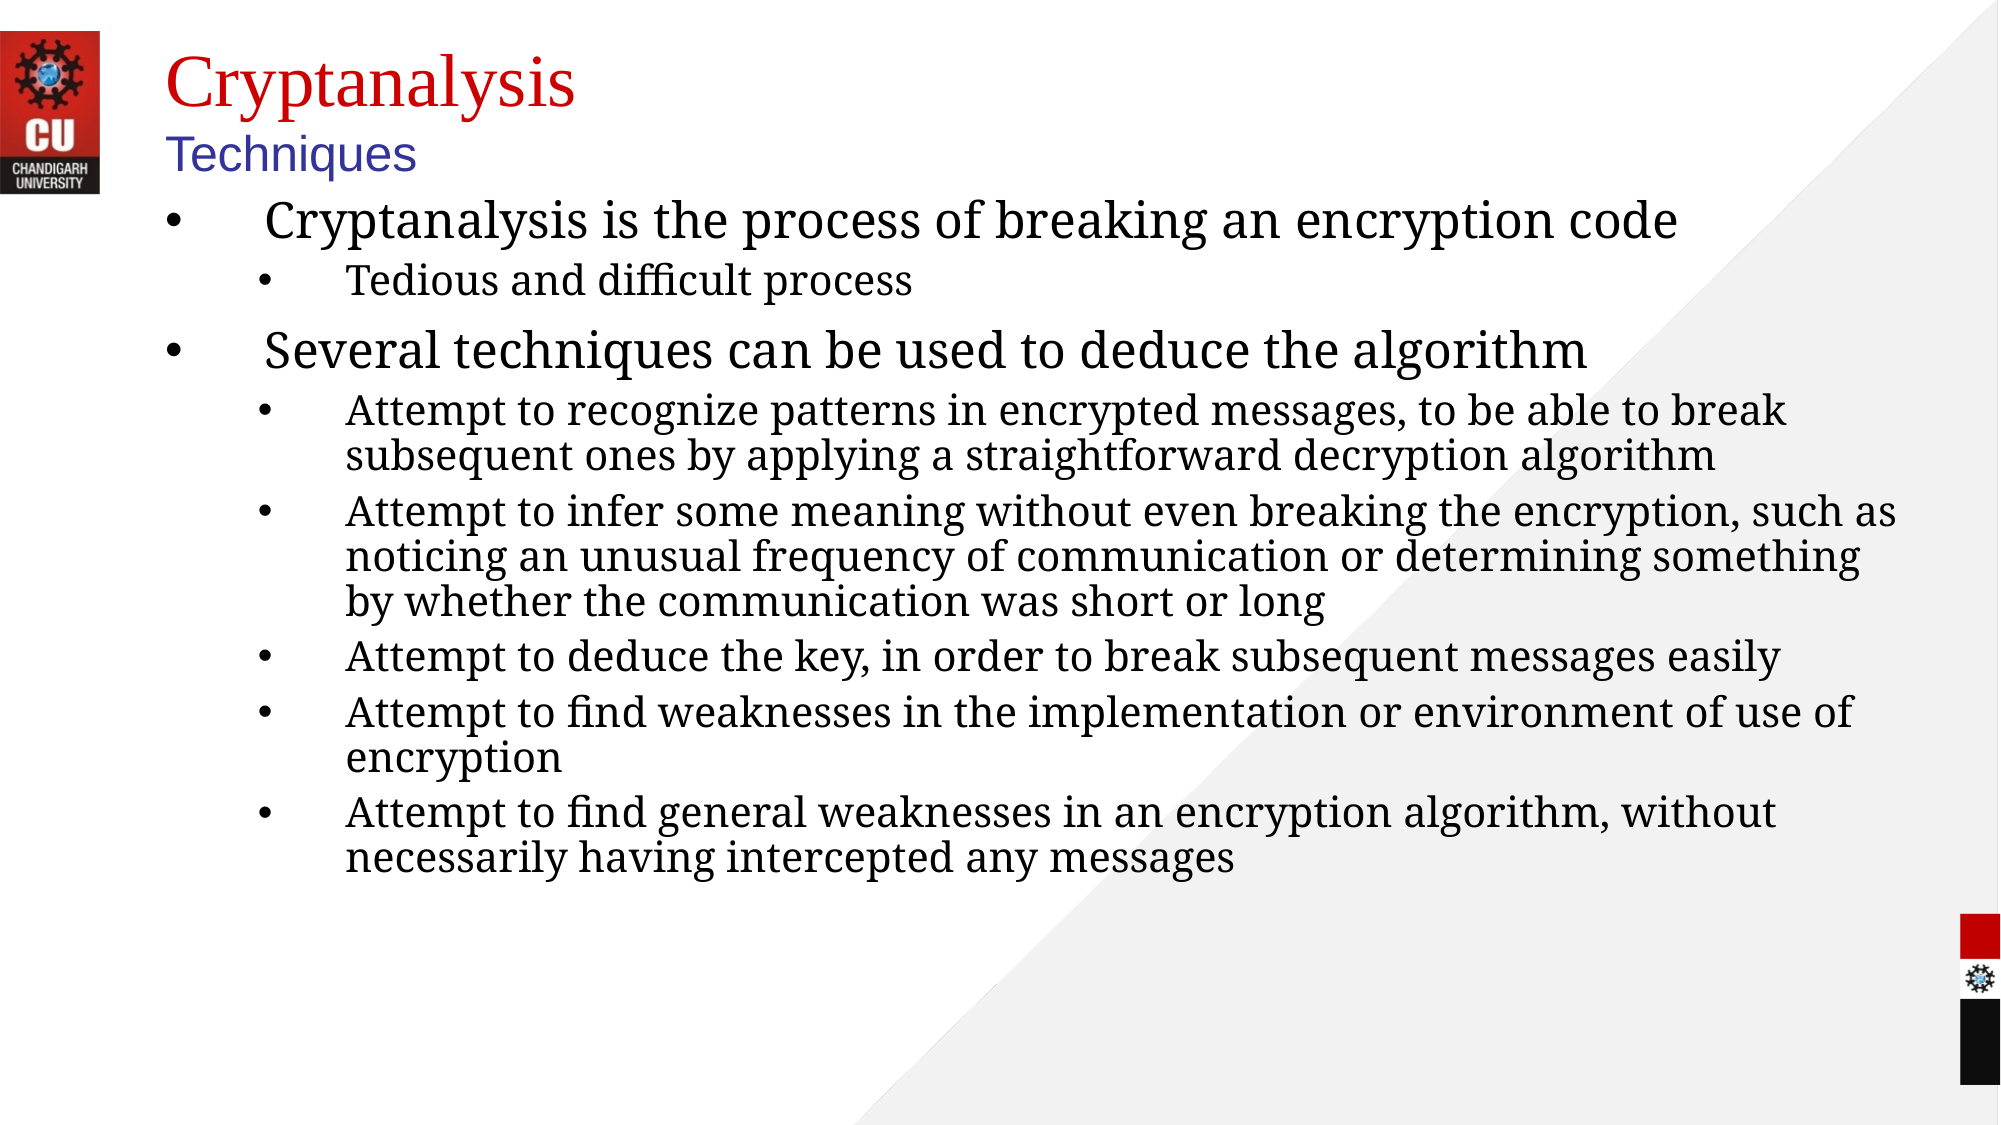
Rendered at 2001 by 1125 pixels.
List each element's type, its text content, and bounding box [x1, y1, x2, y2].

list Cryptanalysis is the process of breaking an encryption code Tedious and difficult process Several techniques can be used to deduce the algorithm Attempt to recognize patterns in encrypted messages, to be able to break subsequent ones by applying a straightforward decryption algorithm Attempt to infer some meaning without even breaking the encryption, such as noticing an unusual frequency of communication or determining something by whether the communication was short or long Attempt to deduce the key, in order to break subsequent messages easily Attempt to find weaknesses in the implementation or environment of use of encryption Attempt to find general weaknesses in an encryption algorithm, without necessarily having intercepted any messages [150, 187, 1917, 1063]
picture [0, 0, 2001, 1125]
text_box Cryptanalysis Techniques [150, 12, 1850, 200]
